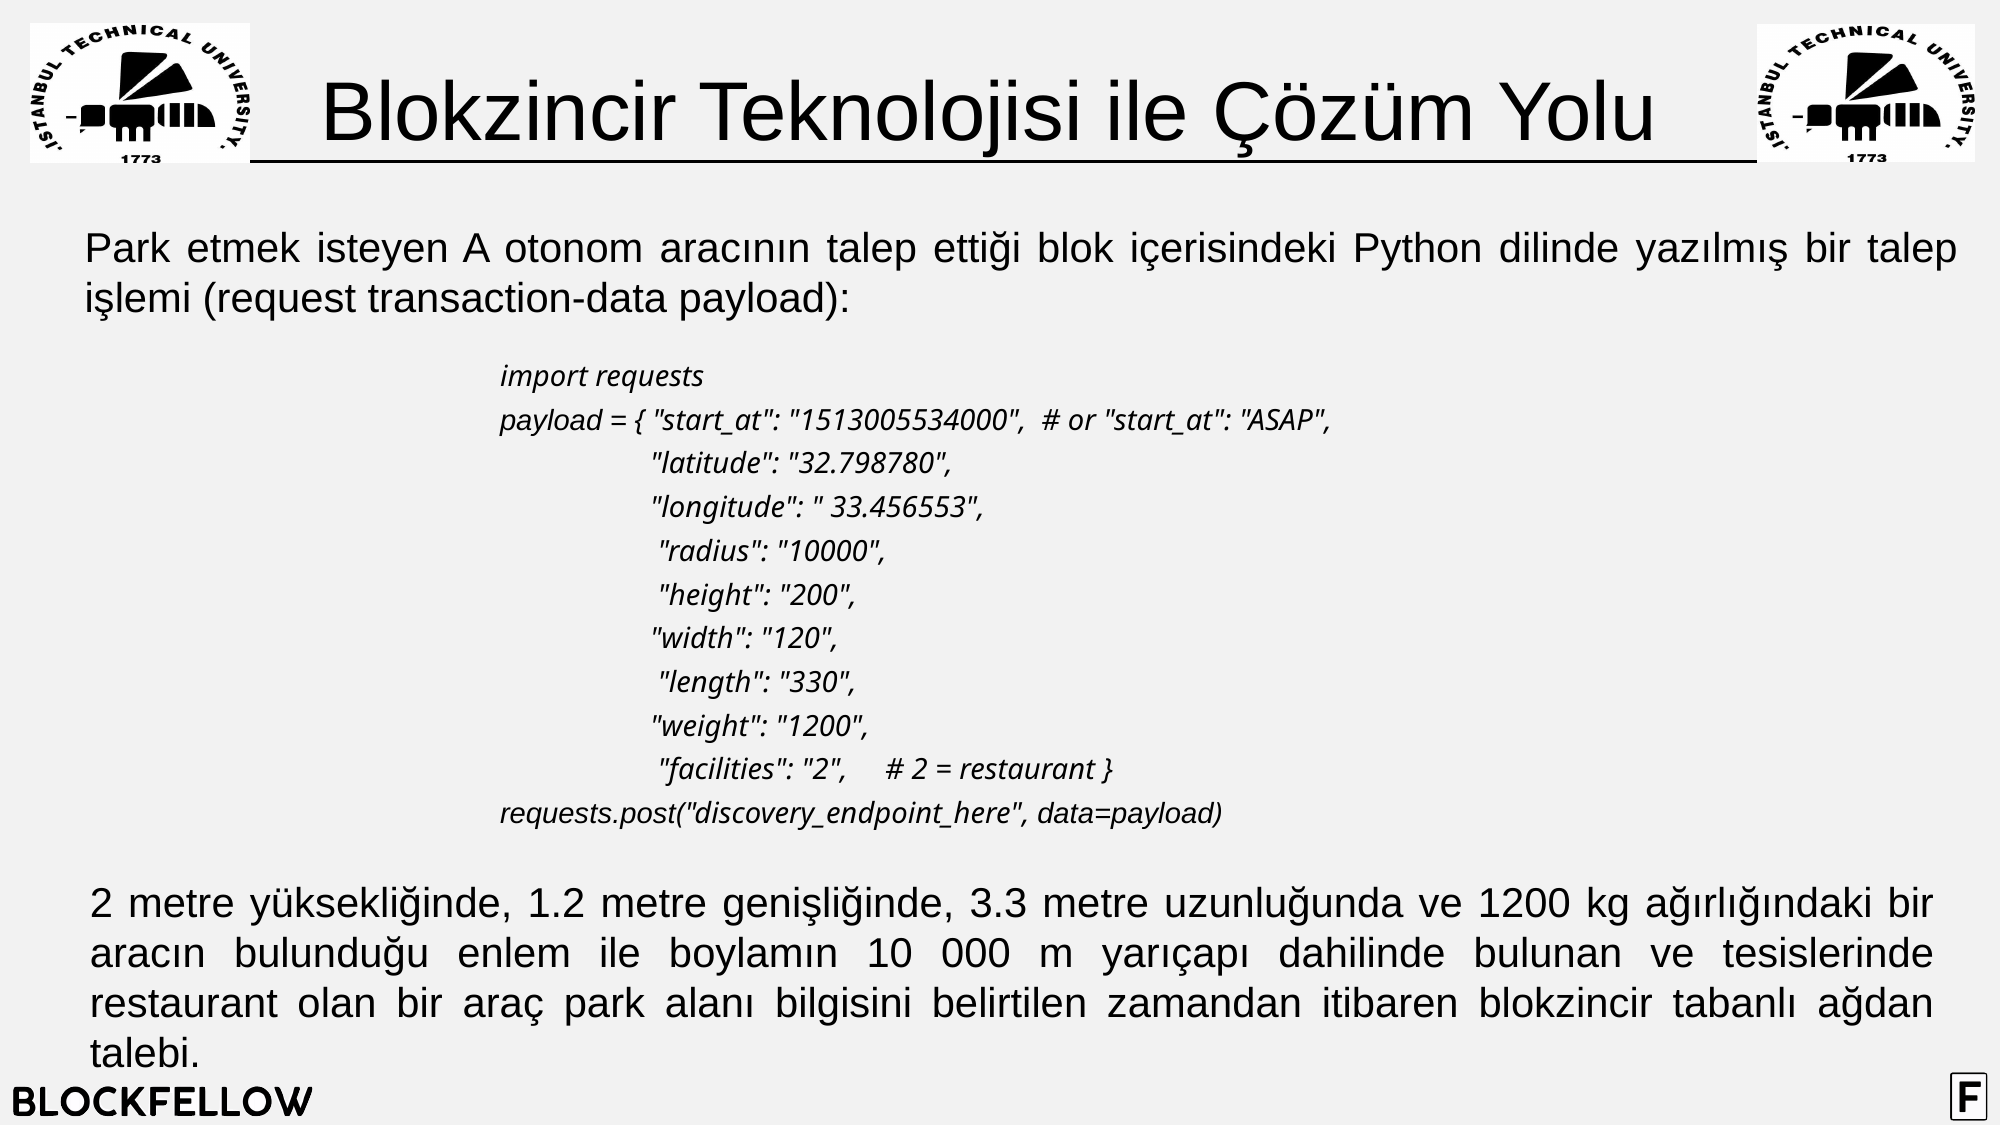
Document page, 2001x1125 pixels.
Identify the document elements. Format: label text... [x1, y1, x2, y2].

picture [1949, 1072, 1988, 1121]
text_box import requests payload = { "start_at": "1513005534000", # or "start_at": "ASAP", "latitude": "32.798780", "longitude": " 33.456553", "radius": "10000", "height": "200", "width": "120", "length": "330", "weight": "1200", "facilities": "2", # 2 = restaurant } requests.post("discovery_endpoint_here", data=payload) [484, 349, 1413, 837]
picture [1757, 24, 1975, 162]
text_box 2 metre yüksekliğinde, 1.2 metre genişliğinde, 3.3 metre uzunluğunda ve 1200 kg ağırlığındaki bir aracın bulunduğu enlem ile boylamın 10 000 m yarıçapı dahilinde bulunan ve tesislerinde restaurant olan bir araç park alanı bilgisini belirtilen zamandan itibaren blokzincir tabanlı ağdan talebi. [74, 867, 1950, 1125]
picture [12, 1085, 313, 1117]
picture [29, 23, 250, 163]
text_box Park etmek isteyen A otonom aracının talep ettiği blok içerisindeki Python dilinde yazılmış bir talep işlemi (request transaction-data payload): [69, 212, 1974, 328]
text_box Blokzincir Teknolojisi ile Çözüm Yolu [305, 0, 1749, 161]
